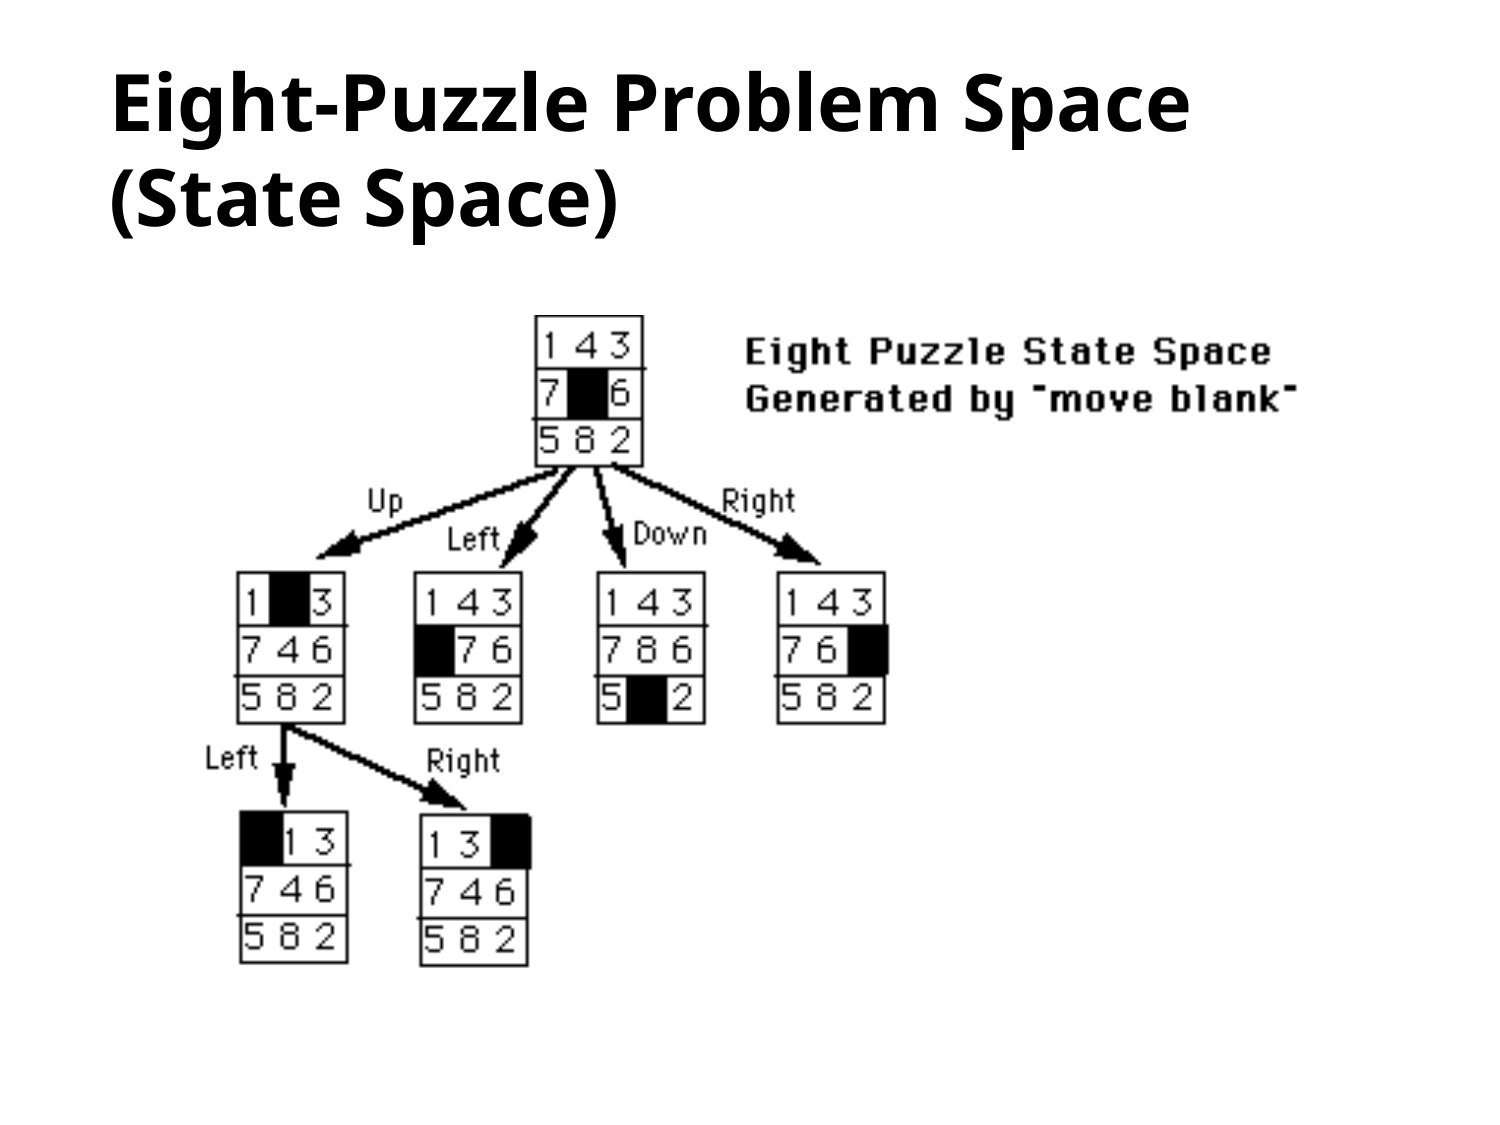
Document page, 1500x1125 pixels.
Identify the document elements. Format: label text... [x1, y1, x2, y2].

picture [202, 315, 1304, 972]
title Eight-Puzzle Problem Space (State Space) [93, 49, 1407, 250]
